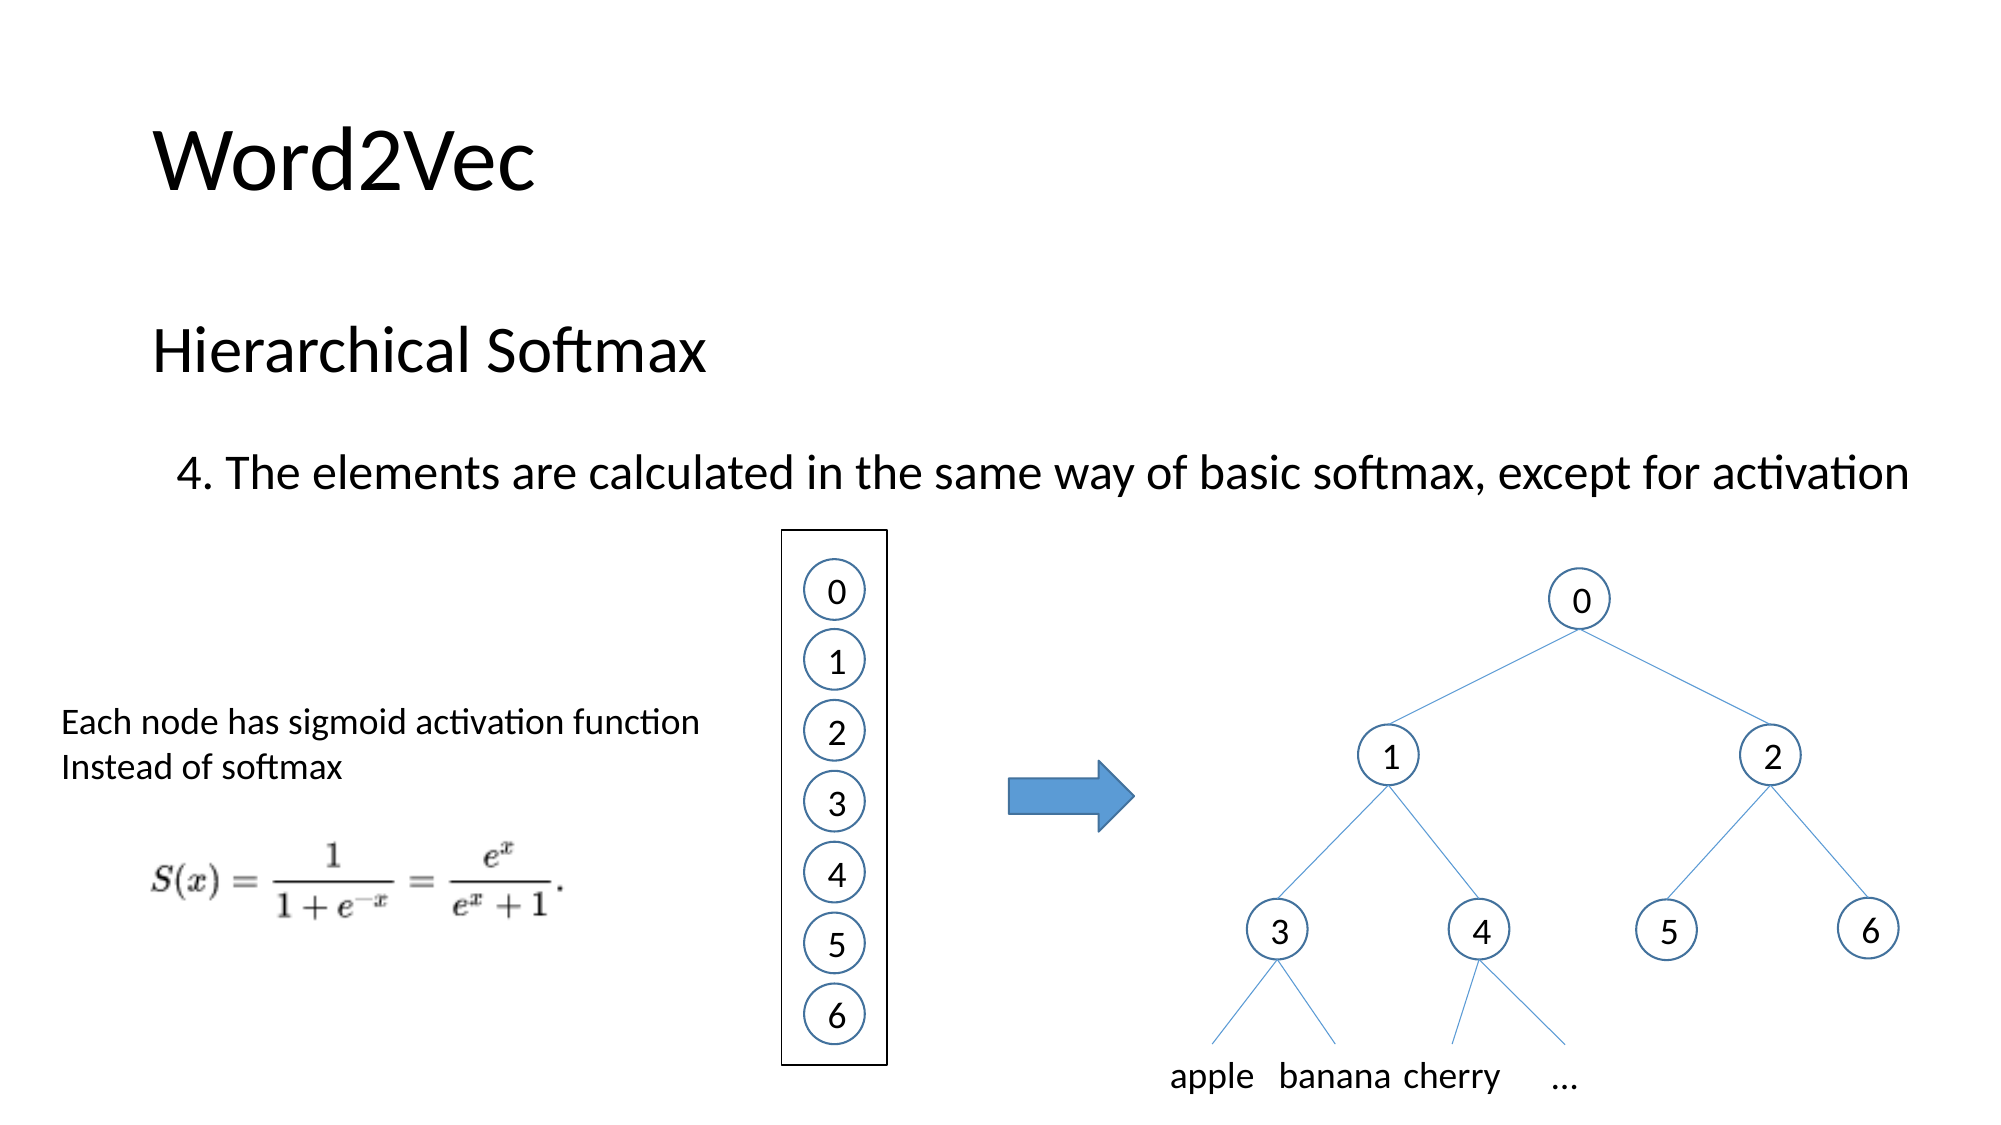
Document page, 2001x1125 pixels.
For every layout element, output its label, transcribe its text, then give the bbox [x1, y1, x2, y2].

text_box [1388, 785, 1480, 899]
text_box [1212, 959, 1277, 1045]
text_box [1452, 959, 1479, 1045]
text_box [1579, 629, 1771, 725]
text_box 5 [803, 911, 866, 975]
text_box [1007, 759, 1135, 833]
text_box 3 [803, 769, 866, 833]
text_box 6 [1836, 896, 1900, 960]
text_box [1770, 785, 1869, 898]
text_box 0 [1548, 567, 1611, 629]
text_box cherry [1388, 1044, 1516, 1104]
text_box 1 [803, 627, 866, 691]
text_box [1277, 785, 1388, 899]
text_box banana [1263, 1044, 1388, 1104]
picture [110, 831, 580, 928]
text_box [1277, 959, 1336, 1045]
text_box 6 [803, 982, 866, 1046]
list Hierarchical Softmax [137, 298, 1863, 1013]
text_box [1666, 785, 1771, 900]
text_box 3 [1245, 897, 1309, 959]
text_box 0 [803, 558, 866, 621]
text_box 2 [1739, 723, 1802, 785]
text_box … [1537, 1044, 1593, 1105]
text_box apple [1154, 1044, 1263, 1104]
text_box 5 [1635, 898, 1698, 962]
text_box 2 [803, 698, 866, 762]
text_box 1 [1357, 723, 1420, 785]
text_box [781, 529, 888, 1066]
title Word2Vec [137, 45, 1863, 263]
text_box Each node has sigmoid activation function Instead of softmax [46, 689, 716, 795]
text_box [1479, 959, 1565, 1045]
text_box 4 [1447, 897, 1511, 959]
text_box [1388, 629, 1579, 725]
text_box 4 [803, 840, 866, 904]
text_box 4. The elements are calculated in the same way of basic softmax, except for activation [161, 431, 1927, 507]
